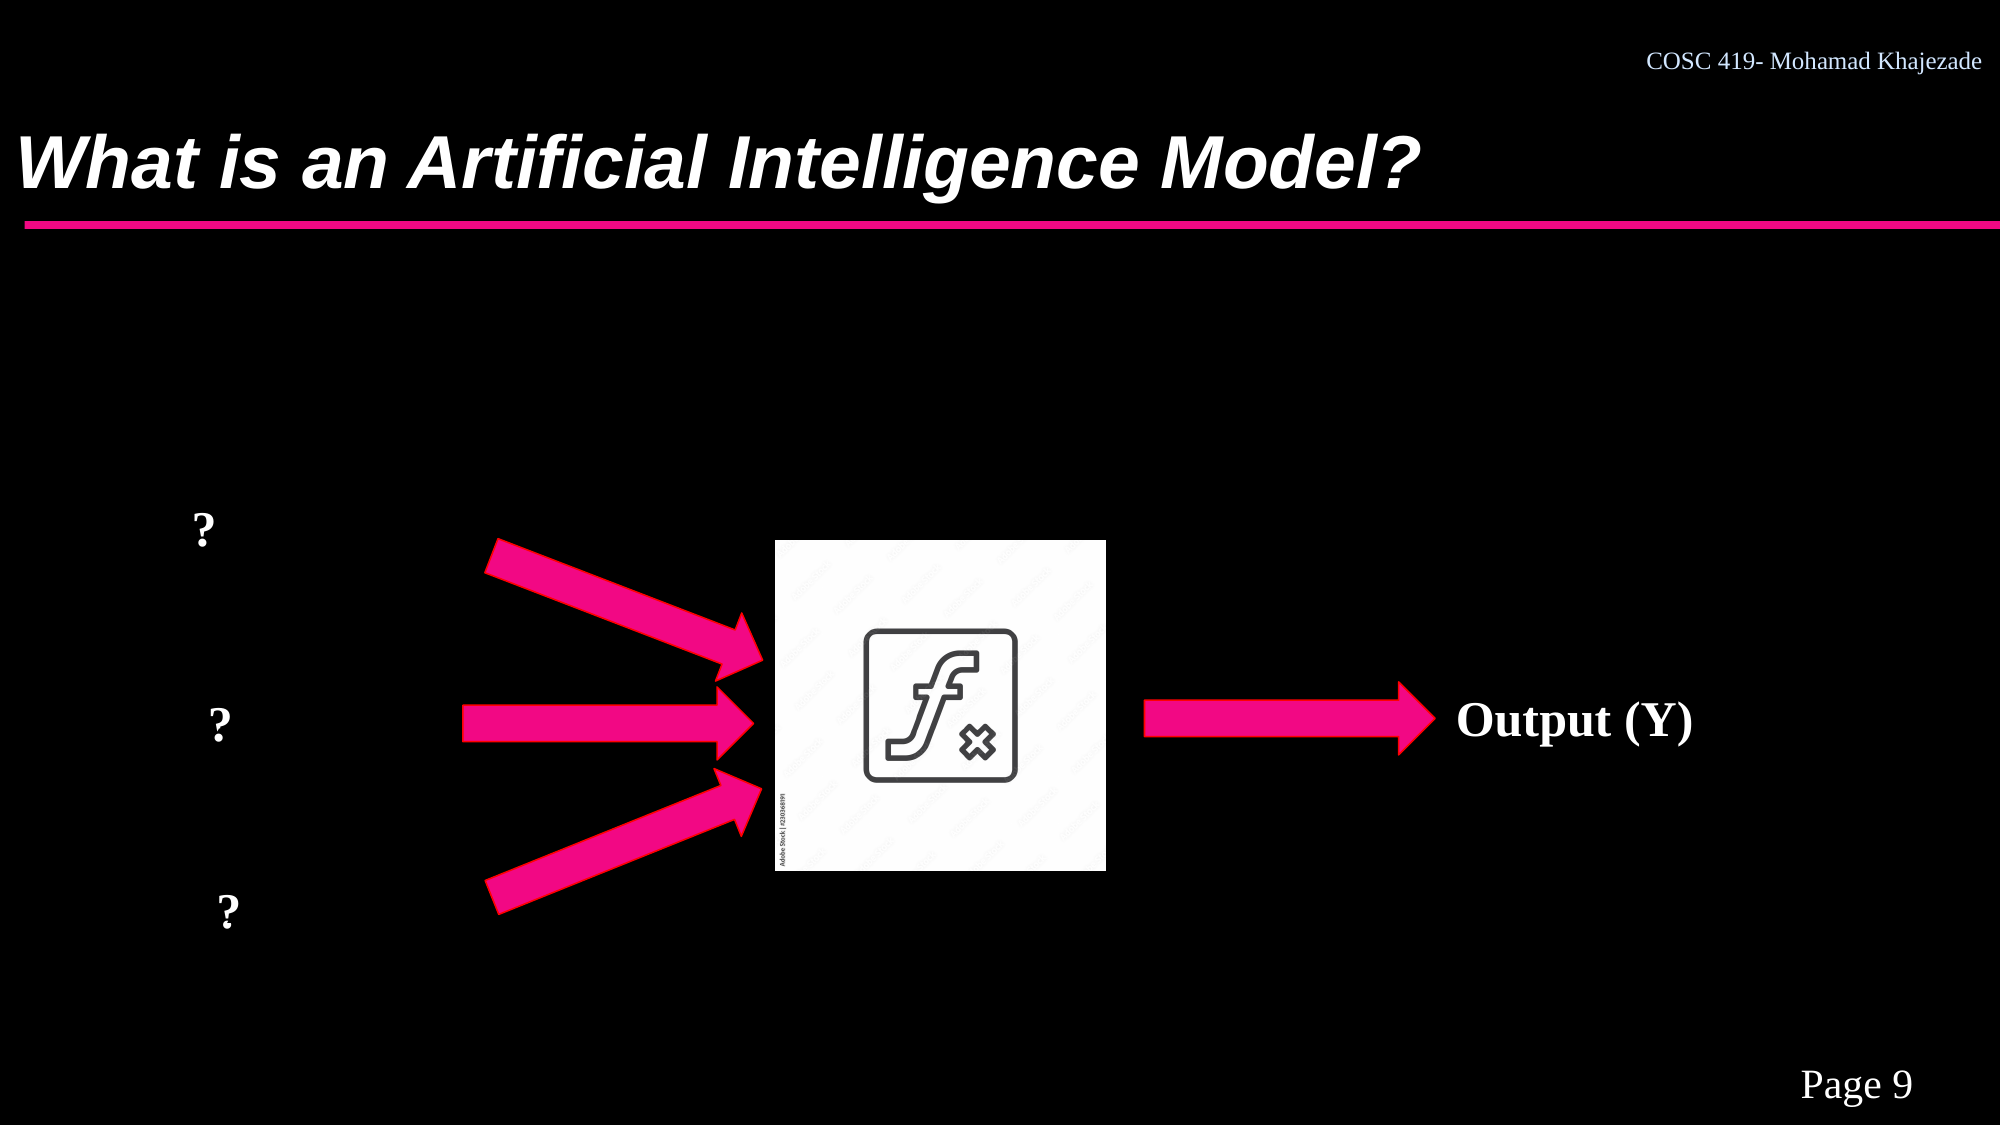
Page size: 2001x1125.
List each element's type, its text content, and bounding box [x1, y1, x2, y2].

picture [775, 540, 1106, 871]
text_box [176, 488, 1882, 880]
title What is an Artificial Intelligence Model? [0, 0, 2000, 213]
